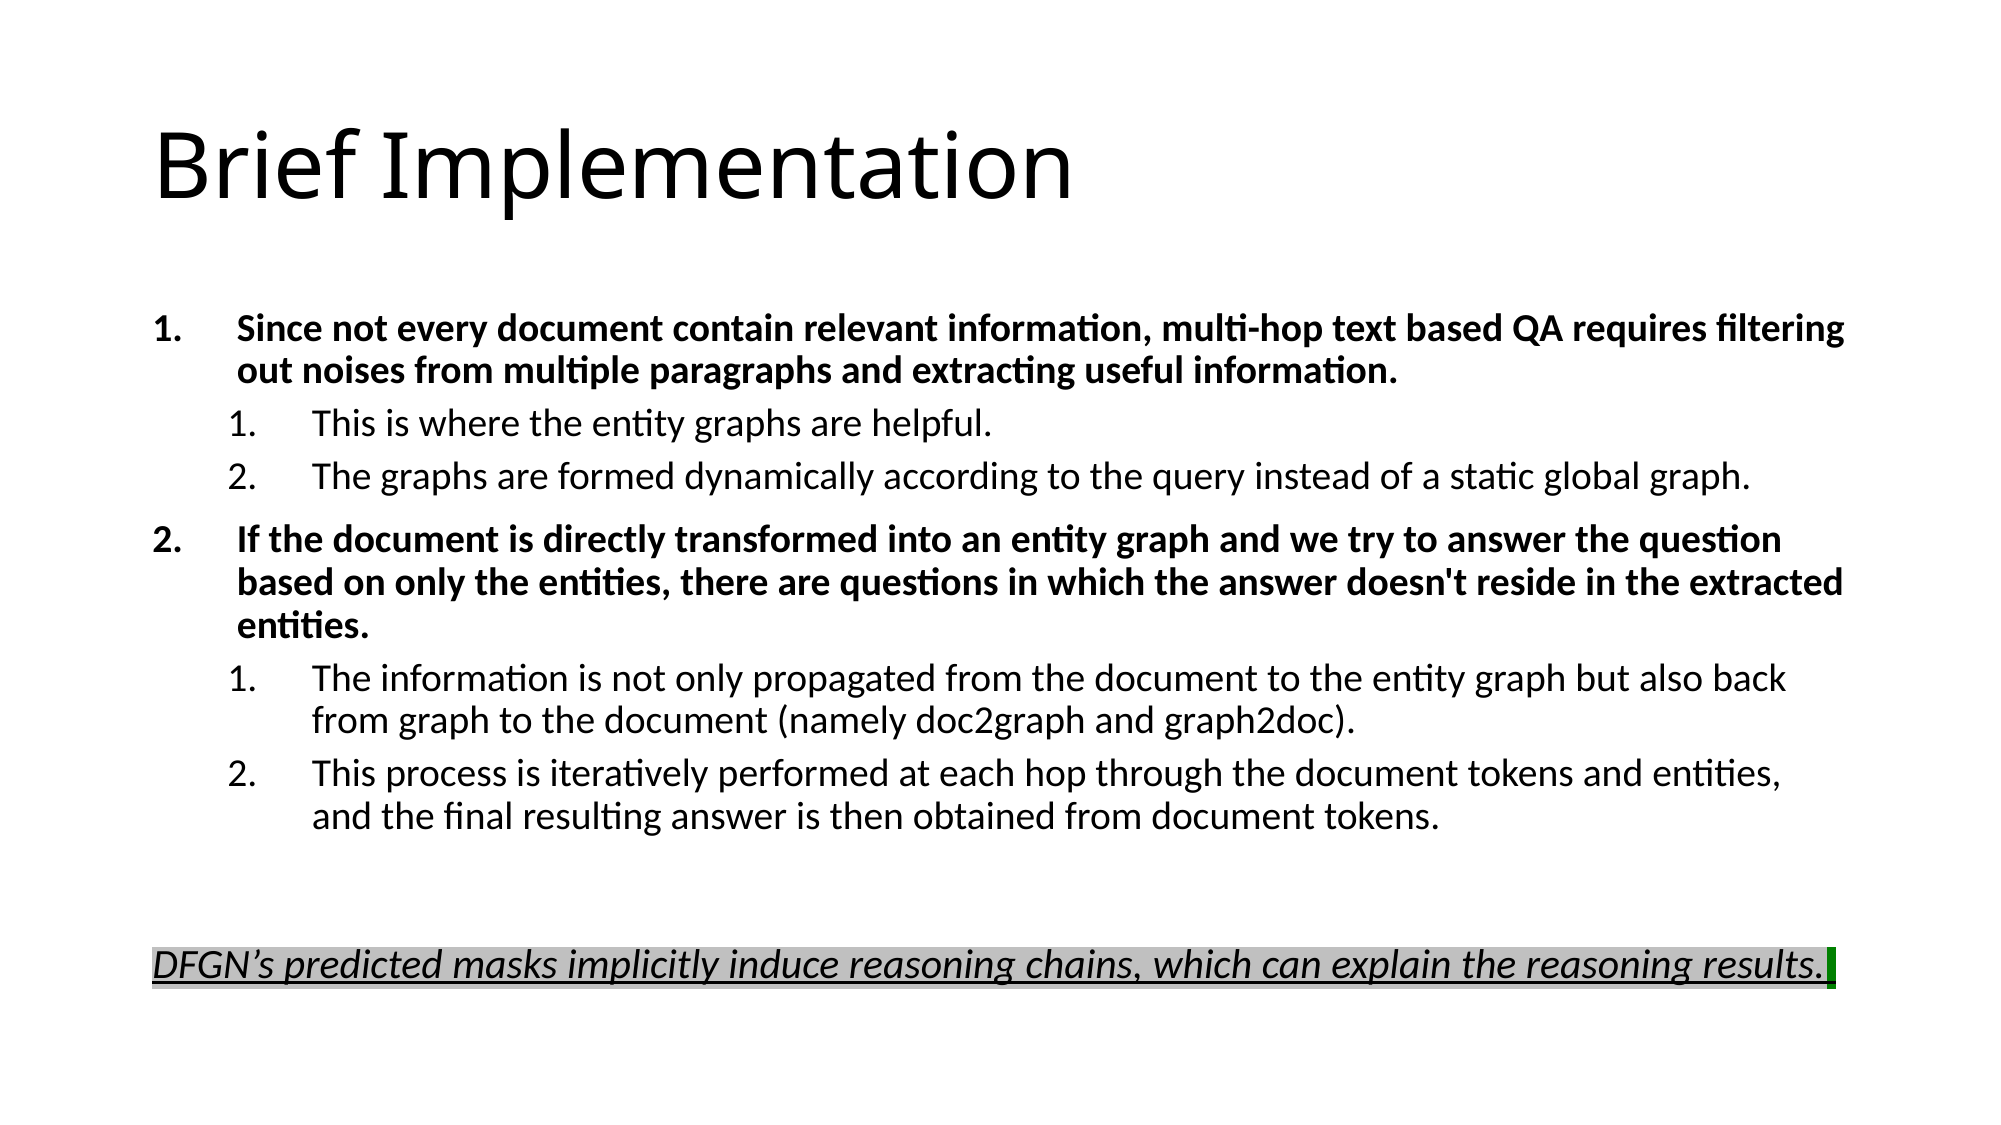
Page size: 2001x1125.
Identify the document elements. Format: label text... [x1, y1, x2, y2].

list Since not every document contain relevant information, multi-hop text based QA requires filtering out noises from multiple paragraphs and extracting useful information. This is where the entity graphs are helpful. The graphs are formed dynamically according to the query instead of a static global graph. If the document is directly transformed into an entity graph and we try to answer the question based on only the entities, there are questions in which the answer doesn't reside in the extracted entities. The information is not only propagated from the document to the entity graph but also back from graph to the document (namely doc2graph and graph2doc). This process is iteratively performed at each hop through the document tokens and entities, and the final resulting answer is then obtained from document tokens. DFGN’s predicted masks implicitly induce reasoning chains, which can explain the reasoning results. [137, 299, 1863, 1014]
title Brief Implementation [137, 59, 1863, 278]
